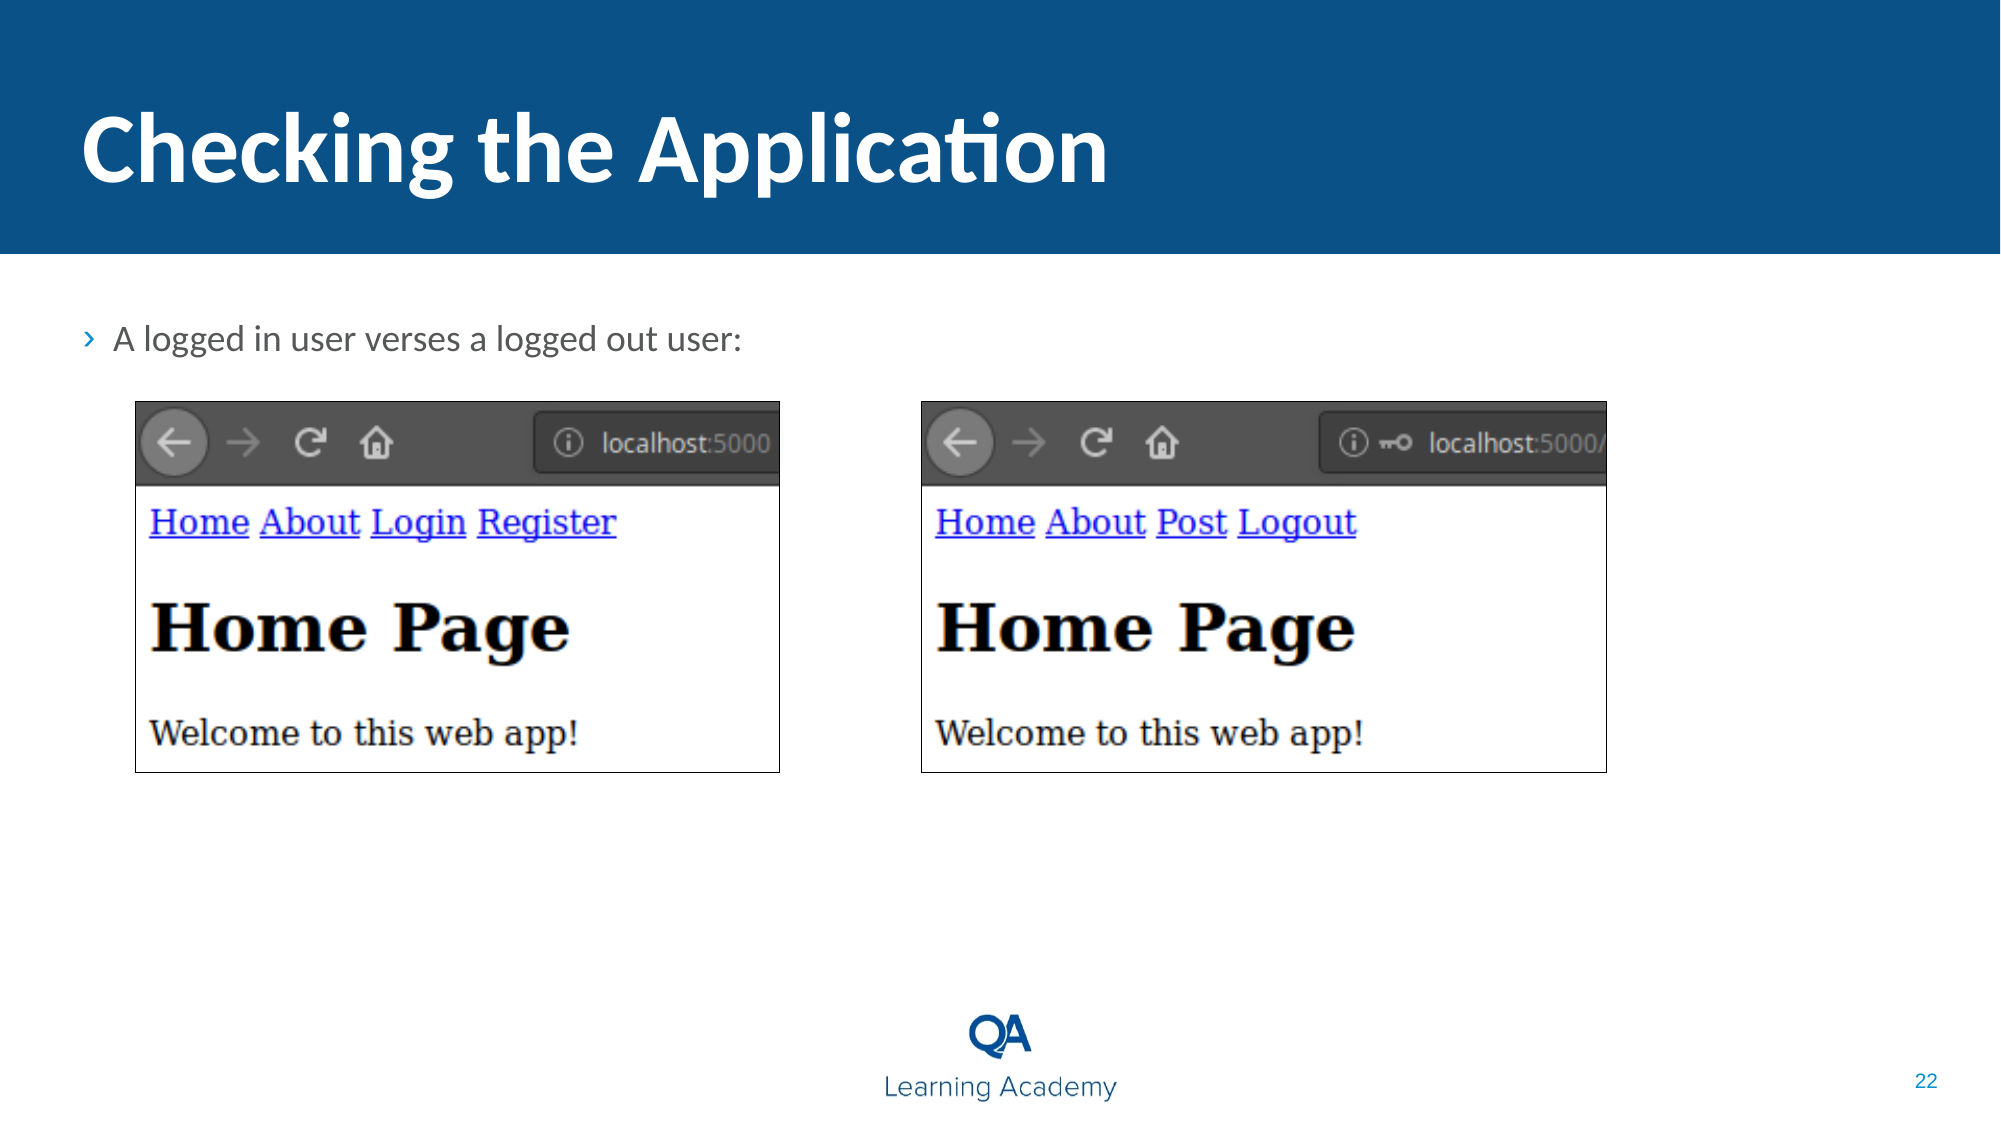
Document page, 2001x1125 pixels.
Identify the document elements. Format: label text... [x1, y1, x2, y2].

picture [869, 999, 1131, 1125]
text_box A logged in user verses a logged out user: [67, 306, 1939, 999]
text_box Checking the Application [67, 20, 1961, 210]
picture [920, 401, 1607, 773]
picture [135, 401, 780, 773]
